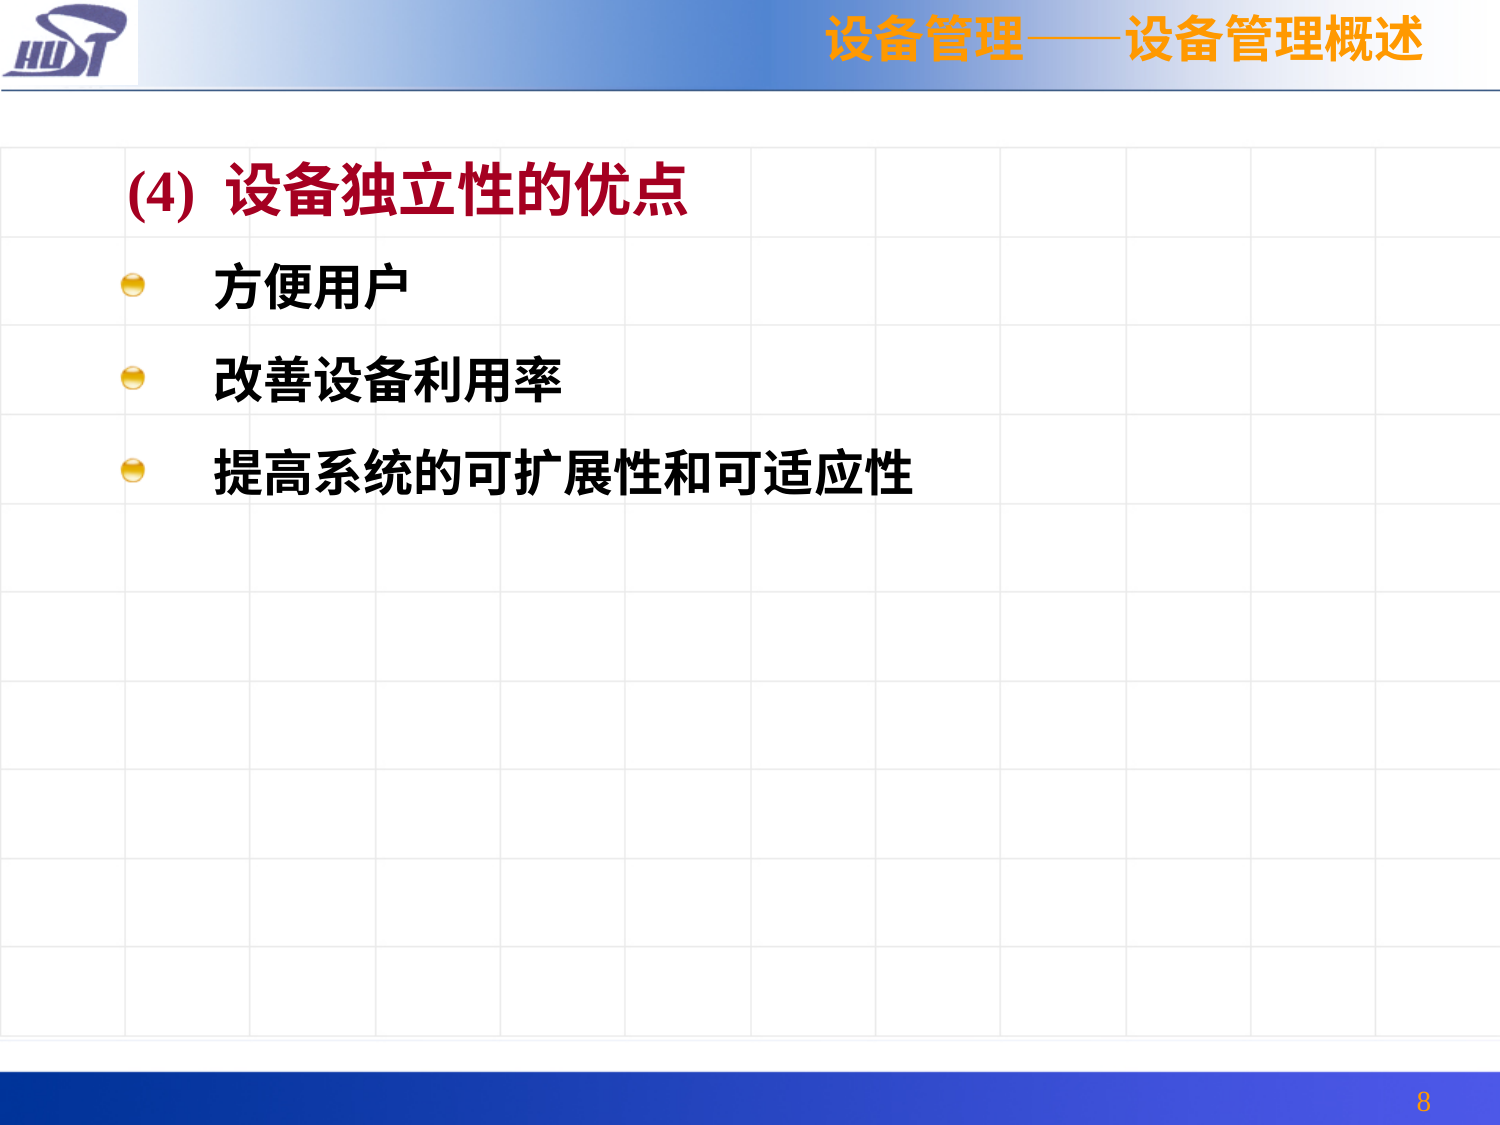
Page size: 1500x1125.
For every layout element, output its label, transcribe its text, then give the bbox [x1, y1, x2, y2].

text_box 8 [1393, 1067, 1455, 1125]
text_box 设备管理——设备管理概述 [62, 6, 1440, 76]
picture [0, 0, 1500, 1125]
text_box (4) 设备独立性的优点 方便用户 改善设备利用率 提高系统的可扩展性和可适应性 [25, 124, 1453, 602]
